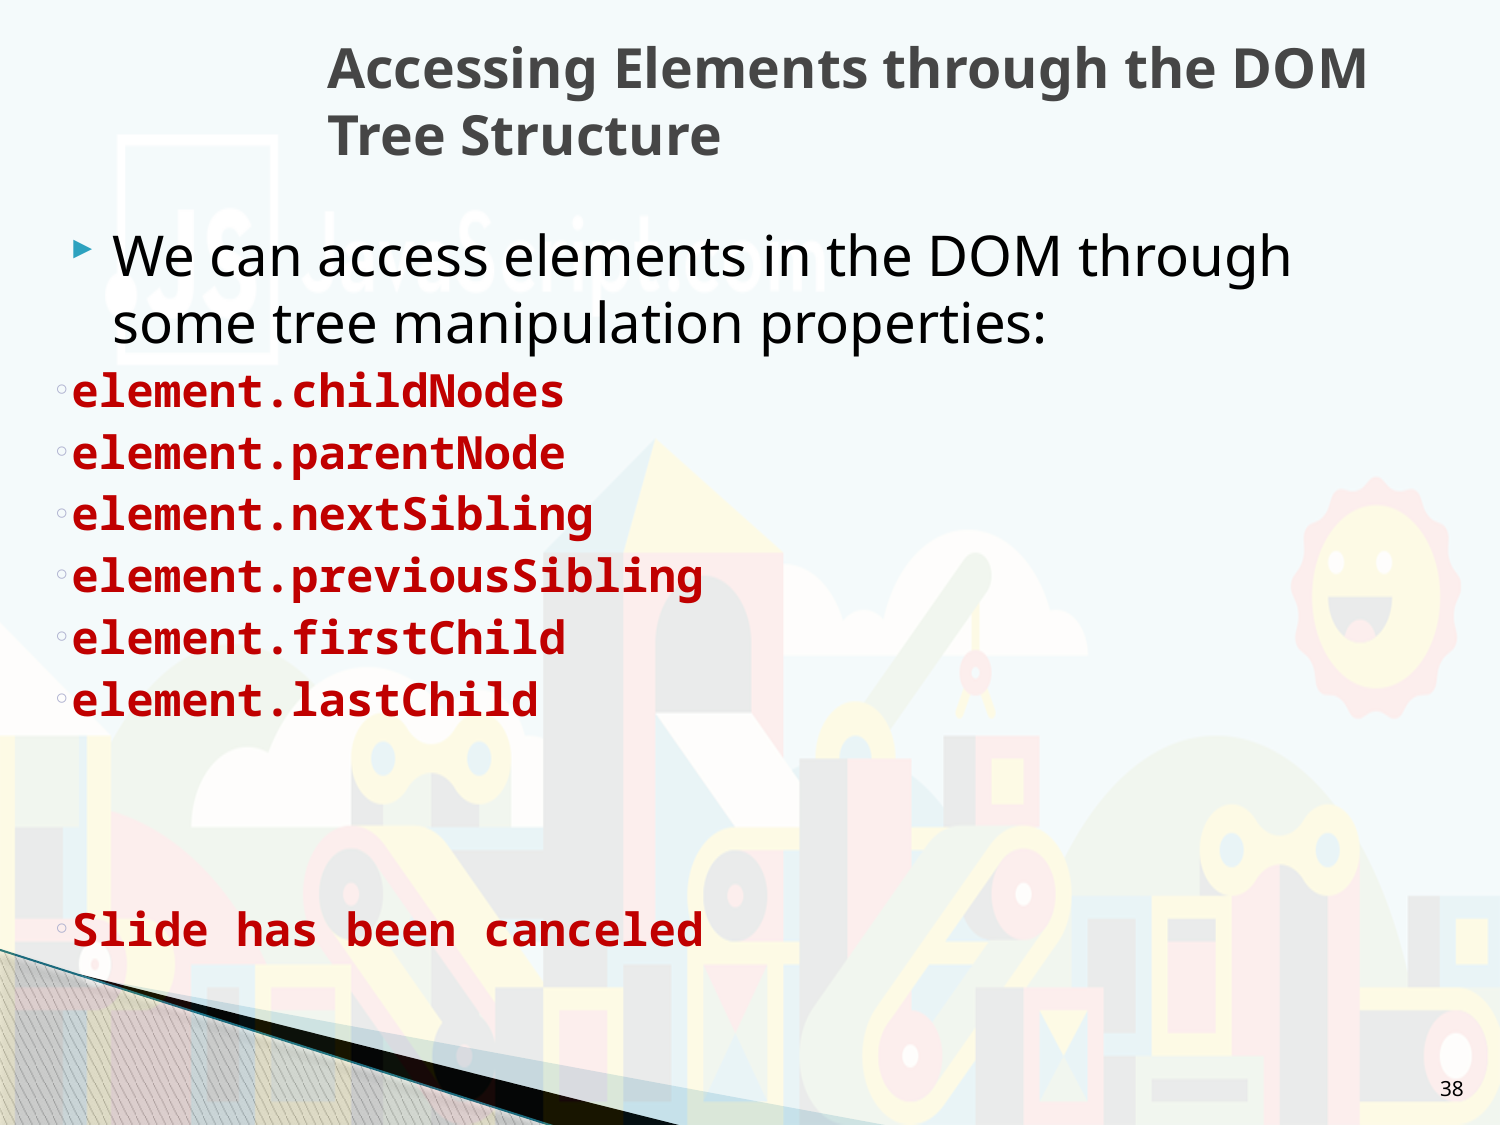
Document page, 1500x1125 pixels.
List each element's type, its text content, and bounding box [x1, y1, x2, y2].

slide_number 38 [1418, 1051, 1479, 1112]
list We can access elements in the DOM through some tree manipulation properties: element.childNodes element.parentNode element.nextSibling element.previousSibling element.firstChild element.lastChild Slide has been canceled [37, 212, 1463, 1100]
title Accessing Elements through the DOM Tree Structure [312, 24, 1463, 175]
